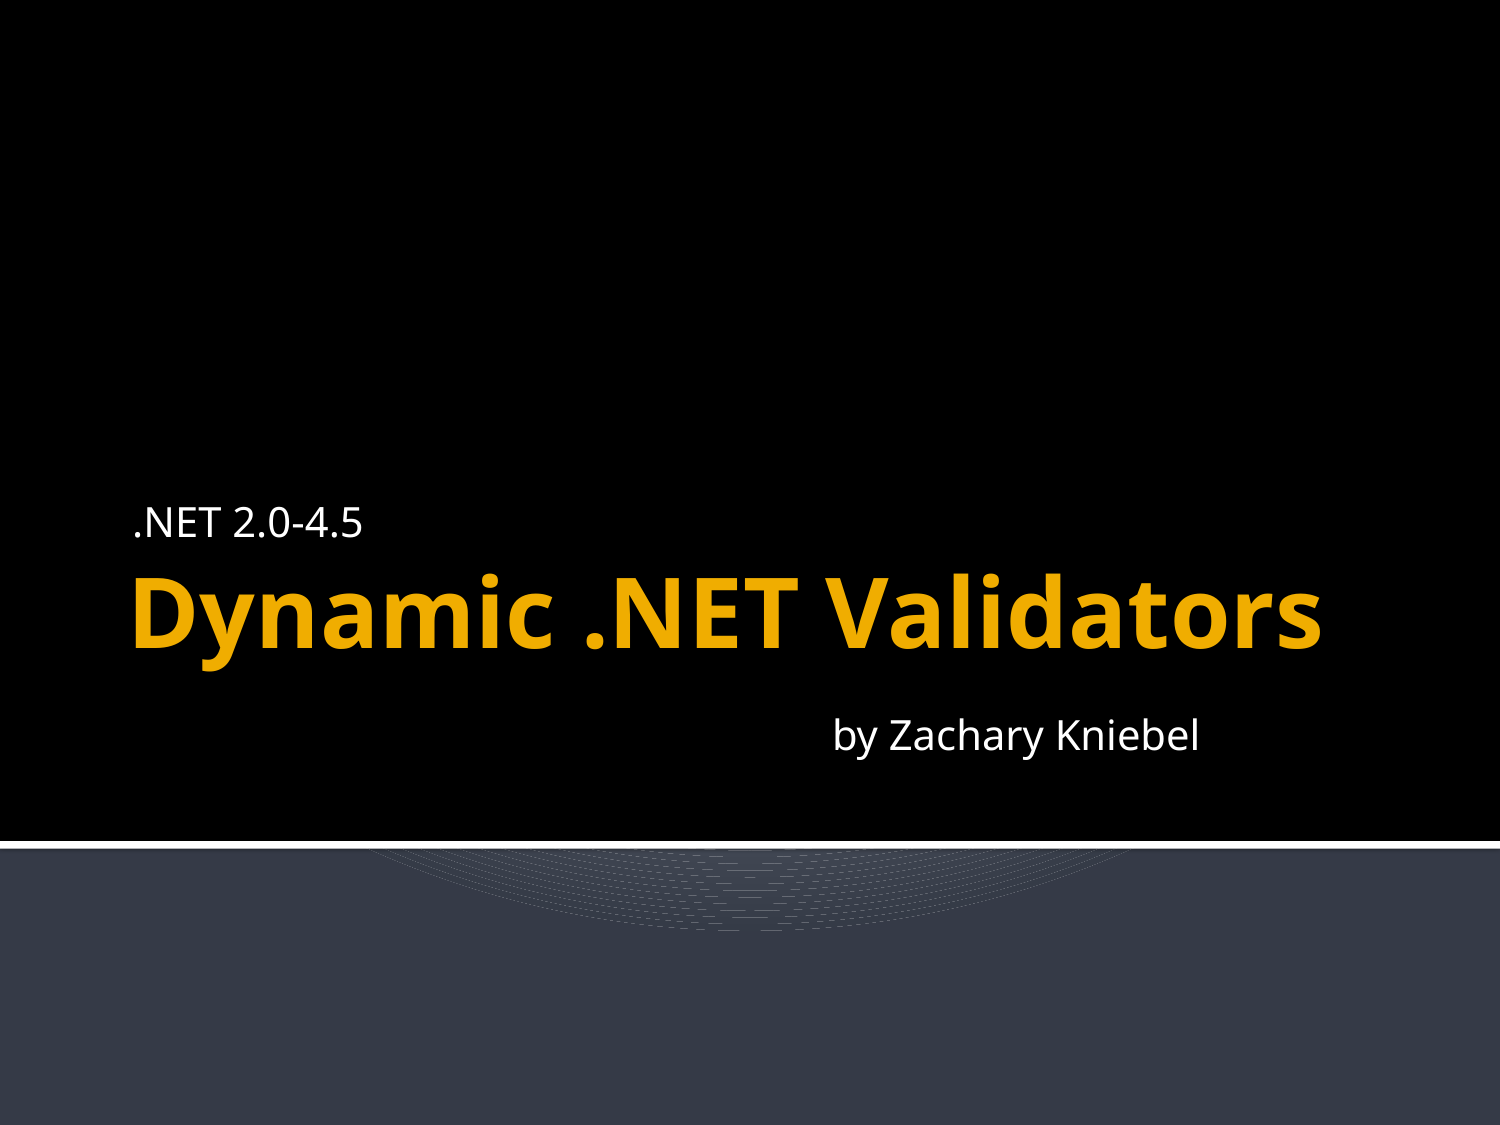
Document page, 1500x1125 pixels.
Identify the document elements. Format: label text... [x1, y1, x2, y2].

title Dynamic .NET Validators [112, 550, 1438, 825]
text_box by Zachary Kniebel [817, 701, 1216, 767]
subtitle .NET 2.0-4.5 [112, 299, 1438, 546]
